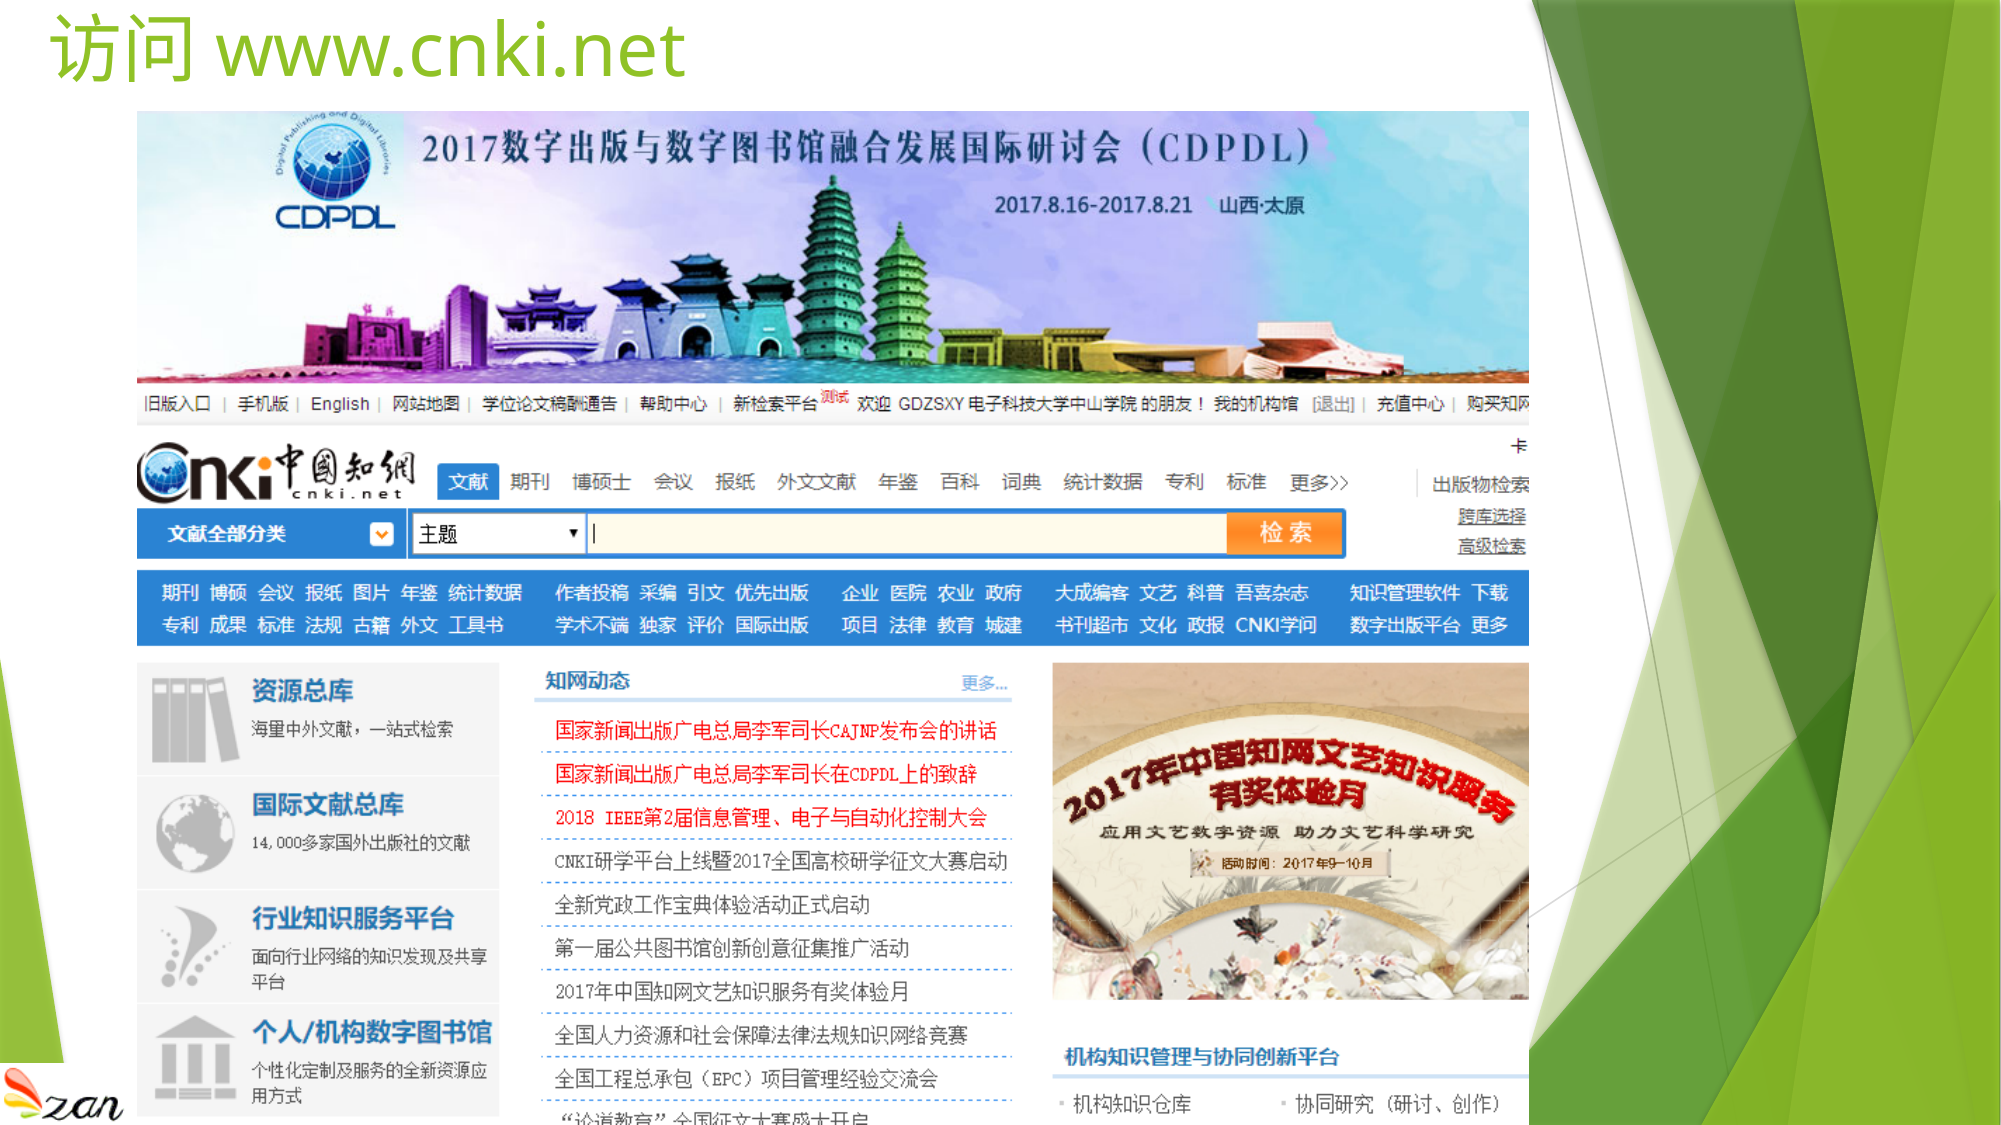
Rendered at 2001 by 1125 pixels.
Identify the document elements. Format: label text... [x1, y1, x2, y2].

title 访问www.cnki.net [32, 0, 780, 112]
picture [0, 1063, 128, 1125]
picture [137, 111, 1530, 1125]
